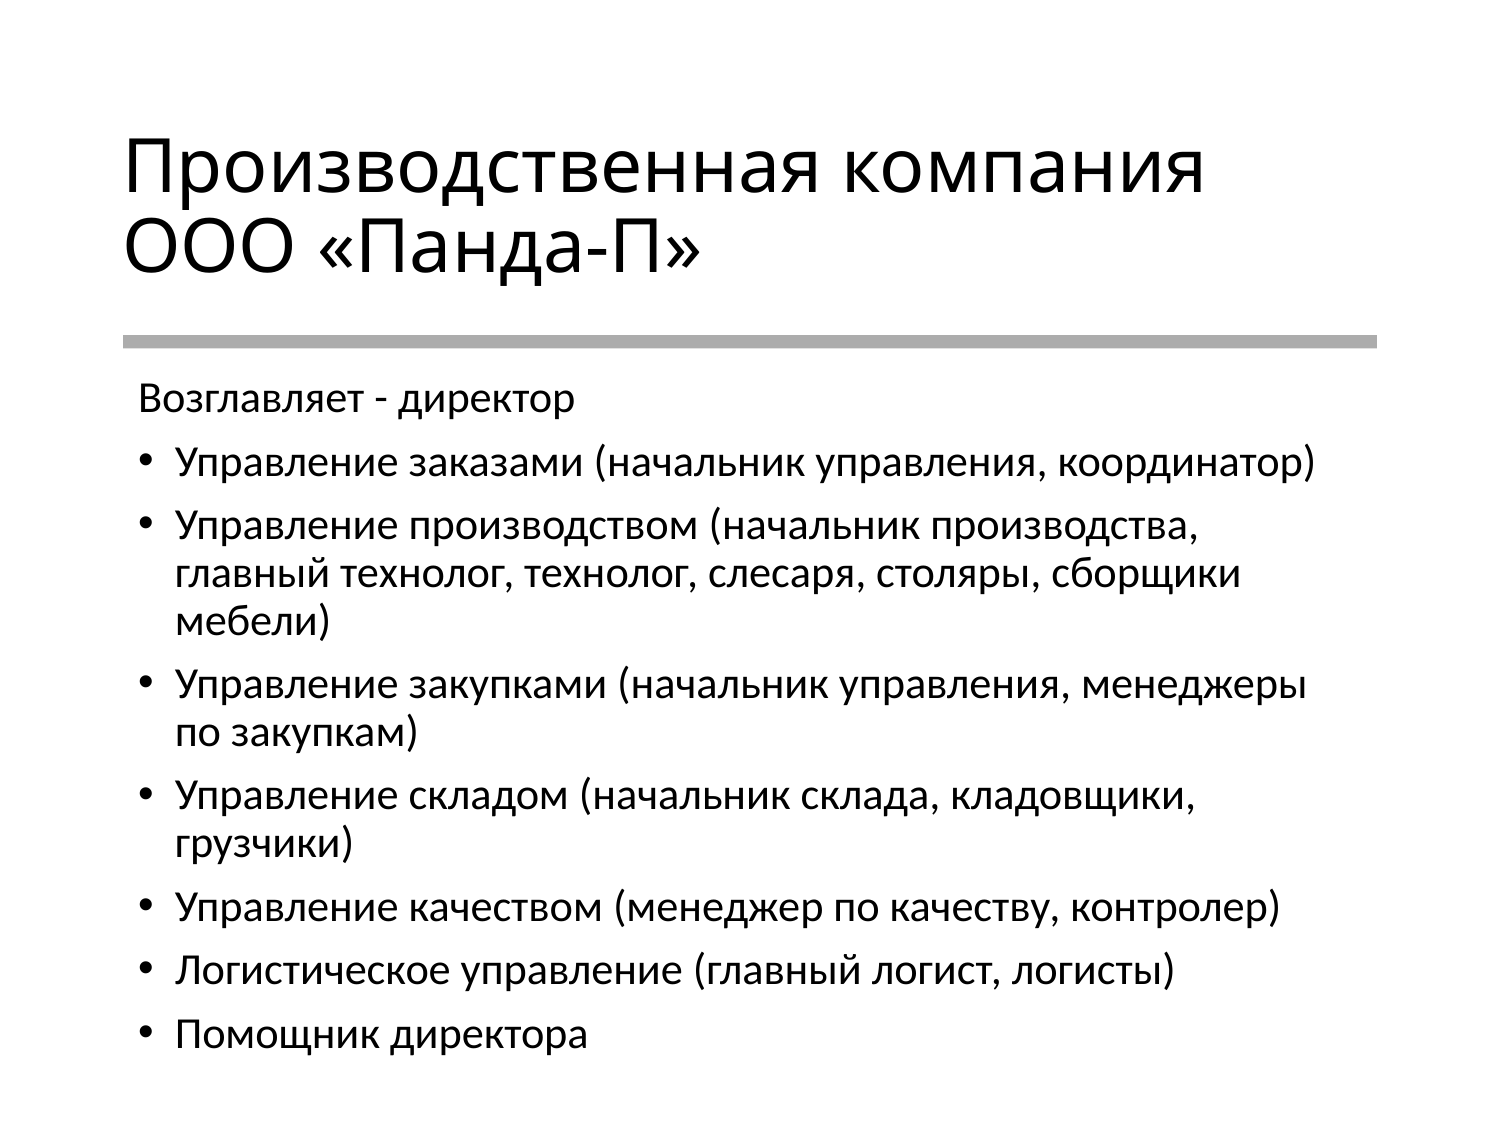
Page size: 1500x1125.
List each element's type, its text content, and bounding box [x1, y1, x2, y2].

text_box [122, 334, 1378, 349]
list Возглавляет - директор Управление заказами (начальник управления, координатор) Управление производством (начальник производства, главный технолог, технолог, слесаря, столяры, сборщики мебели) Управление закупками (начальник управления, менеджеры по закупкам) Управление складом (начальник склада, кладовщики, грузчики) Управление качеством (менеджер по качеству, контролер) Логистическое управление (главный логист, логисты) Помощник директора [123, 366, 1377, 1081]
title Производственная компания ООО «Панда-П» [107, 99, 1393, 317]
